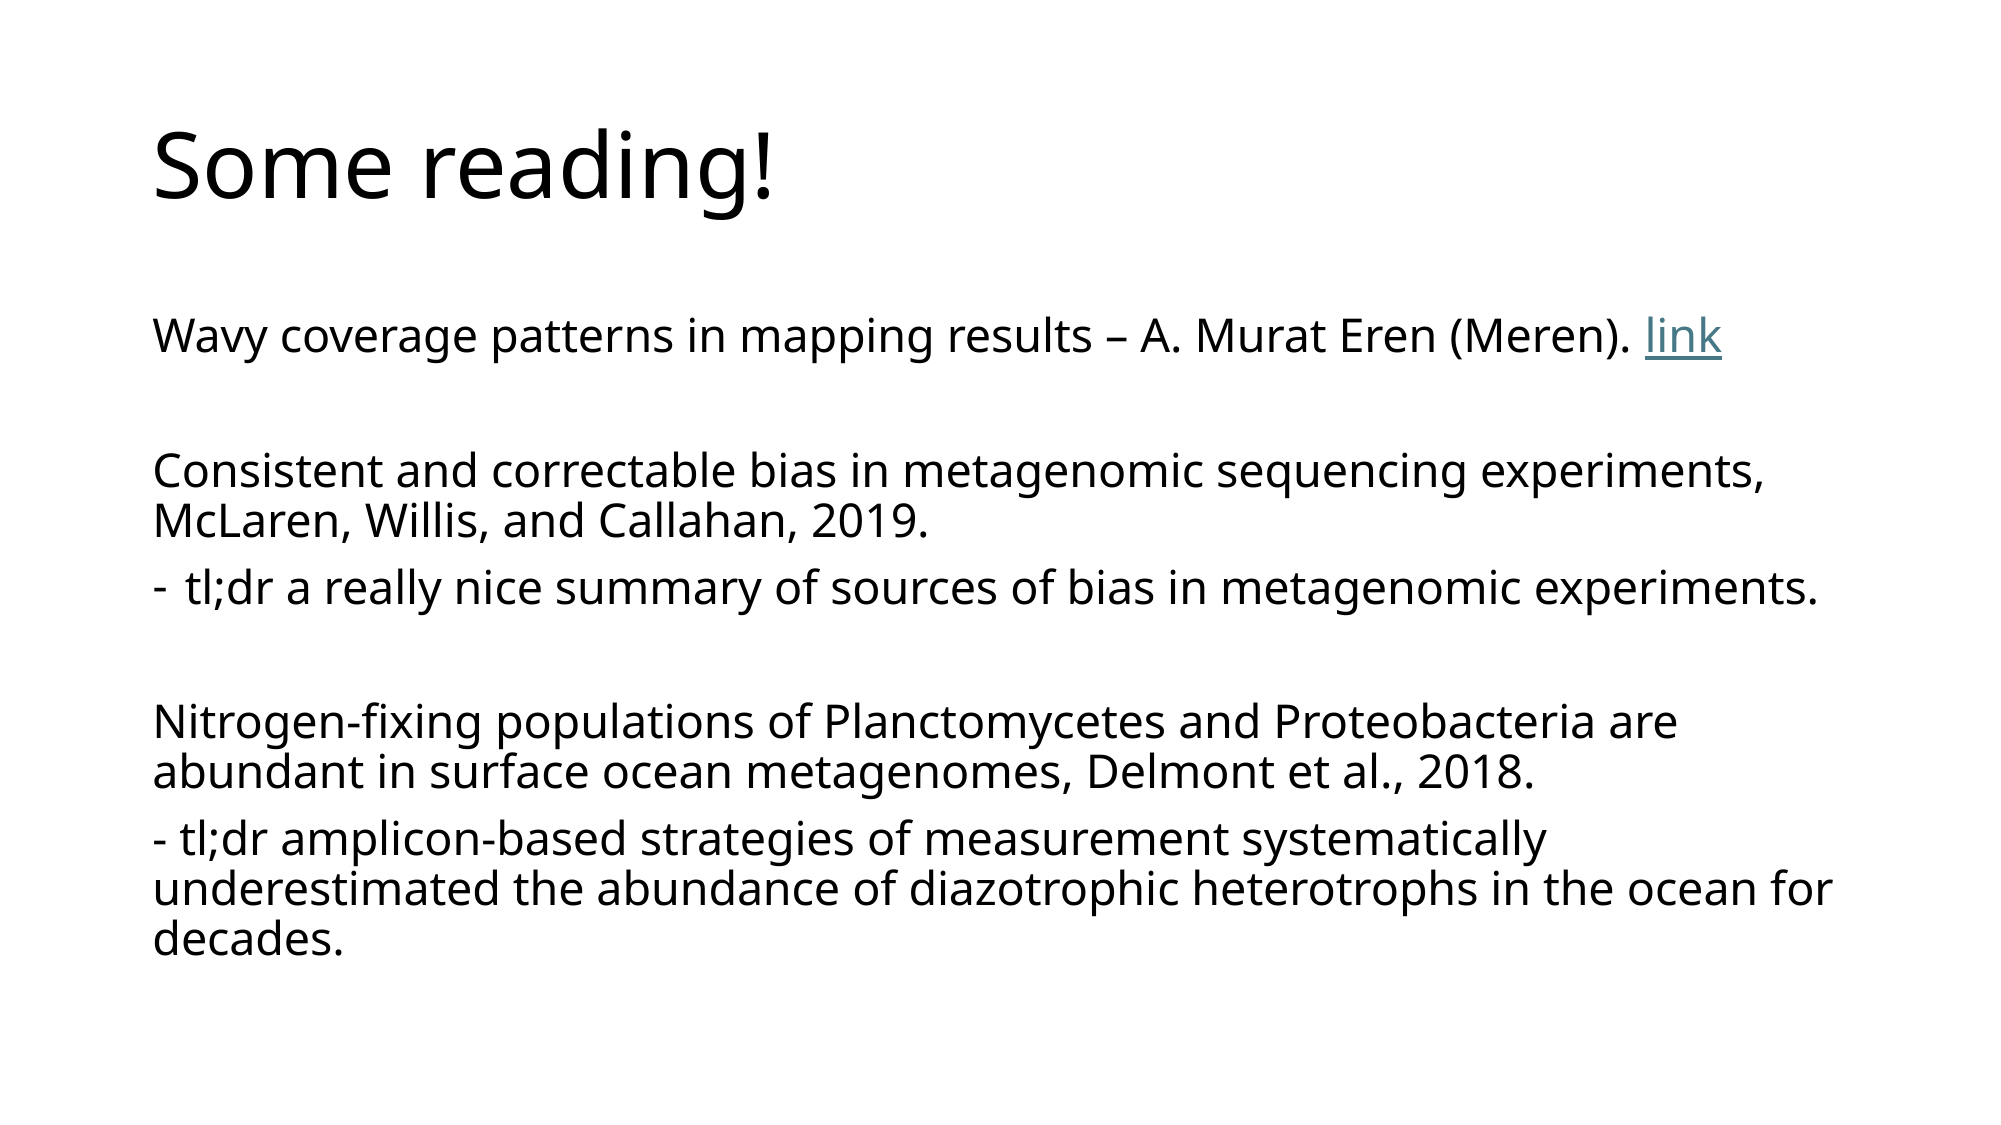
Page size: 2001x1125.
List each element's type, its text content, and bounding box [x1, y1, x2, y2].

list Wavy coverage patterns in mapping results – A. Murat Eren (Meren). link Consistent and correctable bias in metagenomic sequencing experiments, McLaren, Willis, and Callahan, 2019. tl;dr a really nice summary of sources of bias in metagenomic experiments. Nitrogen-fixing populations of Planctomycetes and Proteobacteria are abundant in surface ocean metagenomes, Delmont et al., 2018. - tl;dr amplicon-based strategies of measurement systematically underestimated the abundance of diazotrophic heterotrophs in the ocean for decades. [137, 299, 1863, 1014]
title Some reading! [137, 59, 1863, 278]
